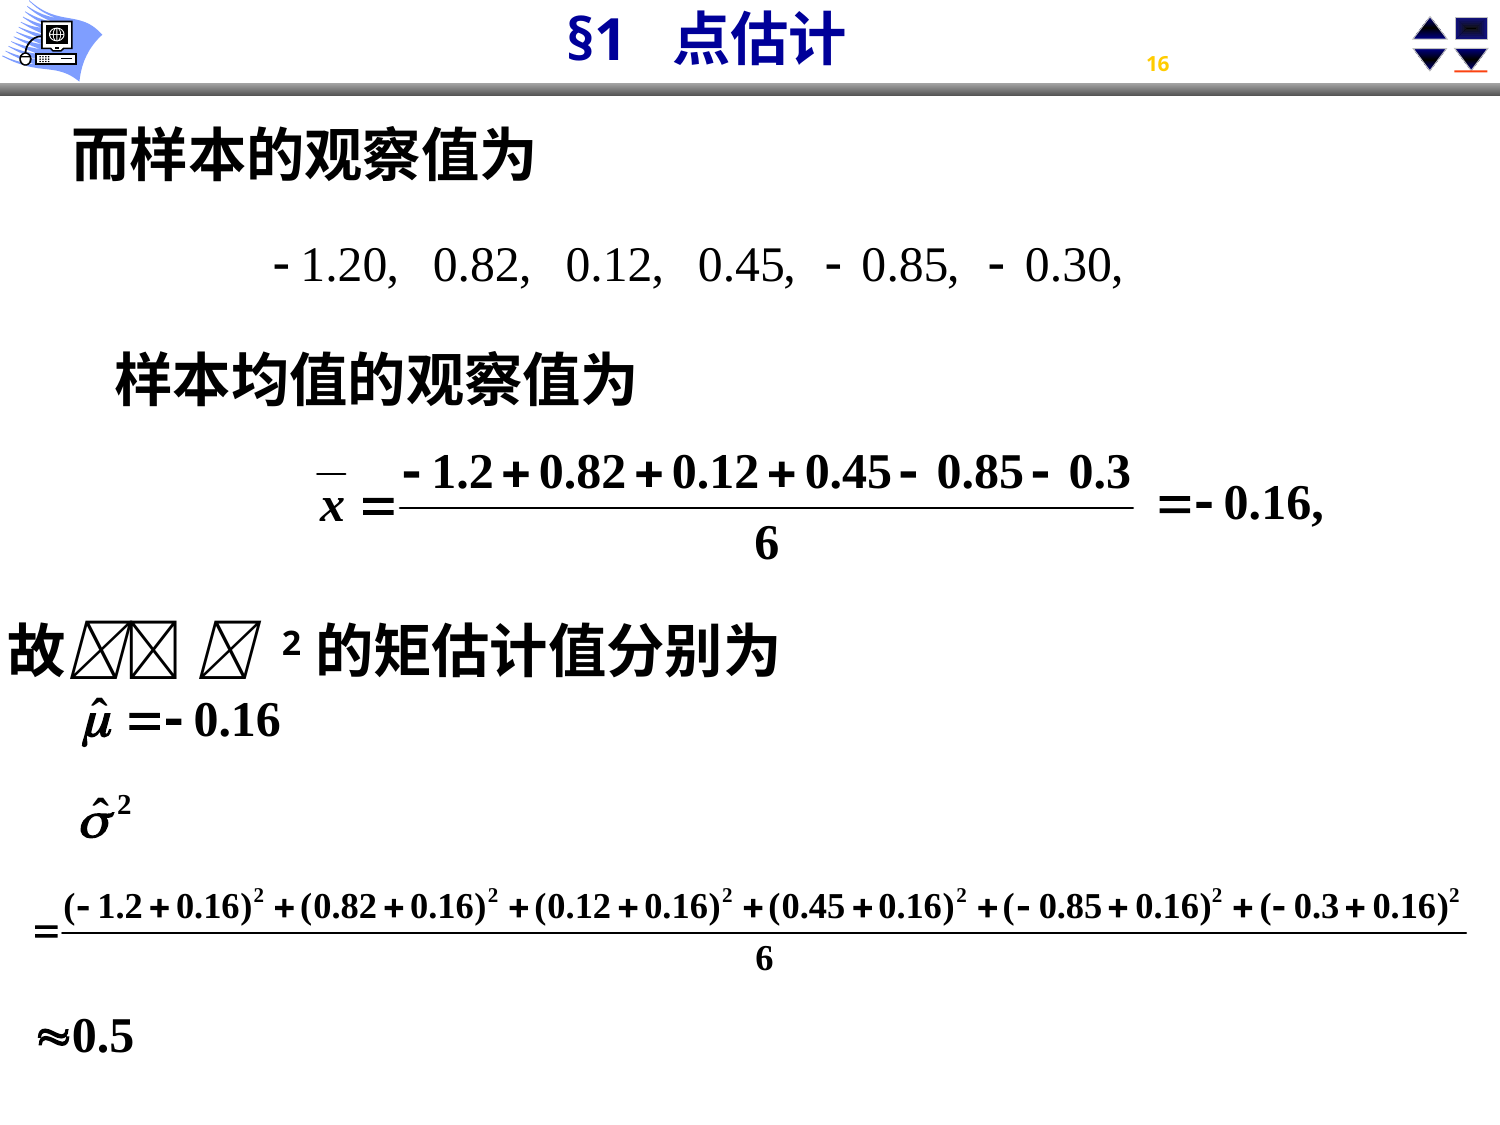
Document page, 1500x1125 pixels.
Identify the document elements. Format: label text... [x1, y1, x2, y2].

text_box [77, 786, 136, 844]
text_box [76, 692, 284, 751]
text_box 故  2的矩估计值分别为 [0, 586, 810, 692]
text_box 而样本的观察值为 [56, 90, 553, 196]
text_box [29, 881, 1471, 975]
text_box 样本均值的观察值为 [100, 314, 654, 420]
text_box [265, 231, 1133, 320]
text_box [312, 443, 1139, 566]
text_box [29, 1012, 138, 1059]
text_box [1151, 479, 1327, 535]
